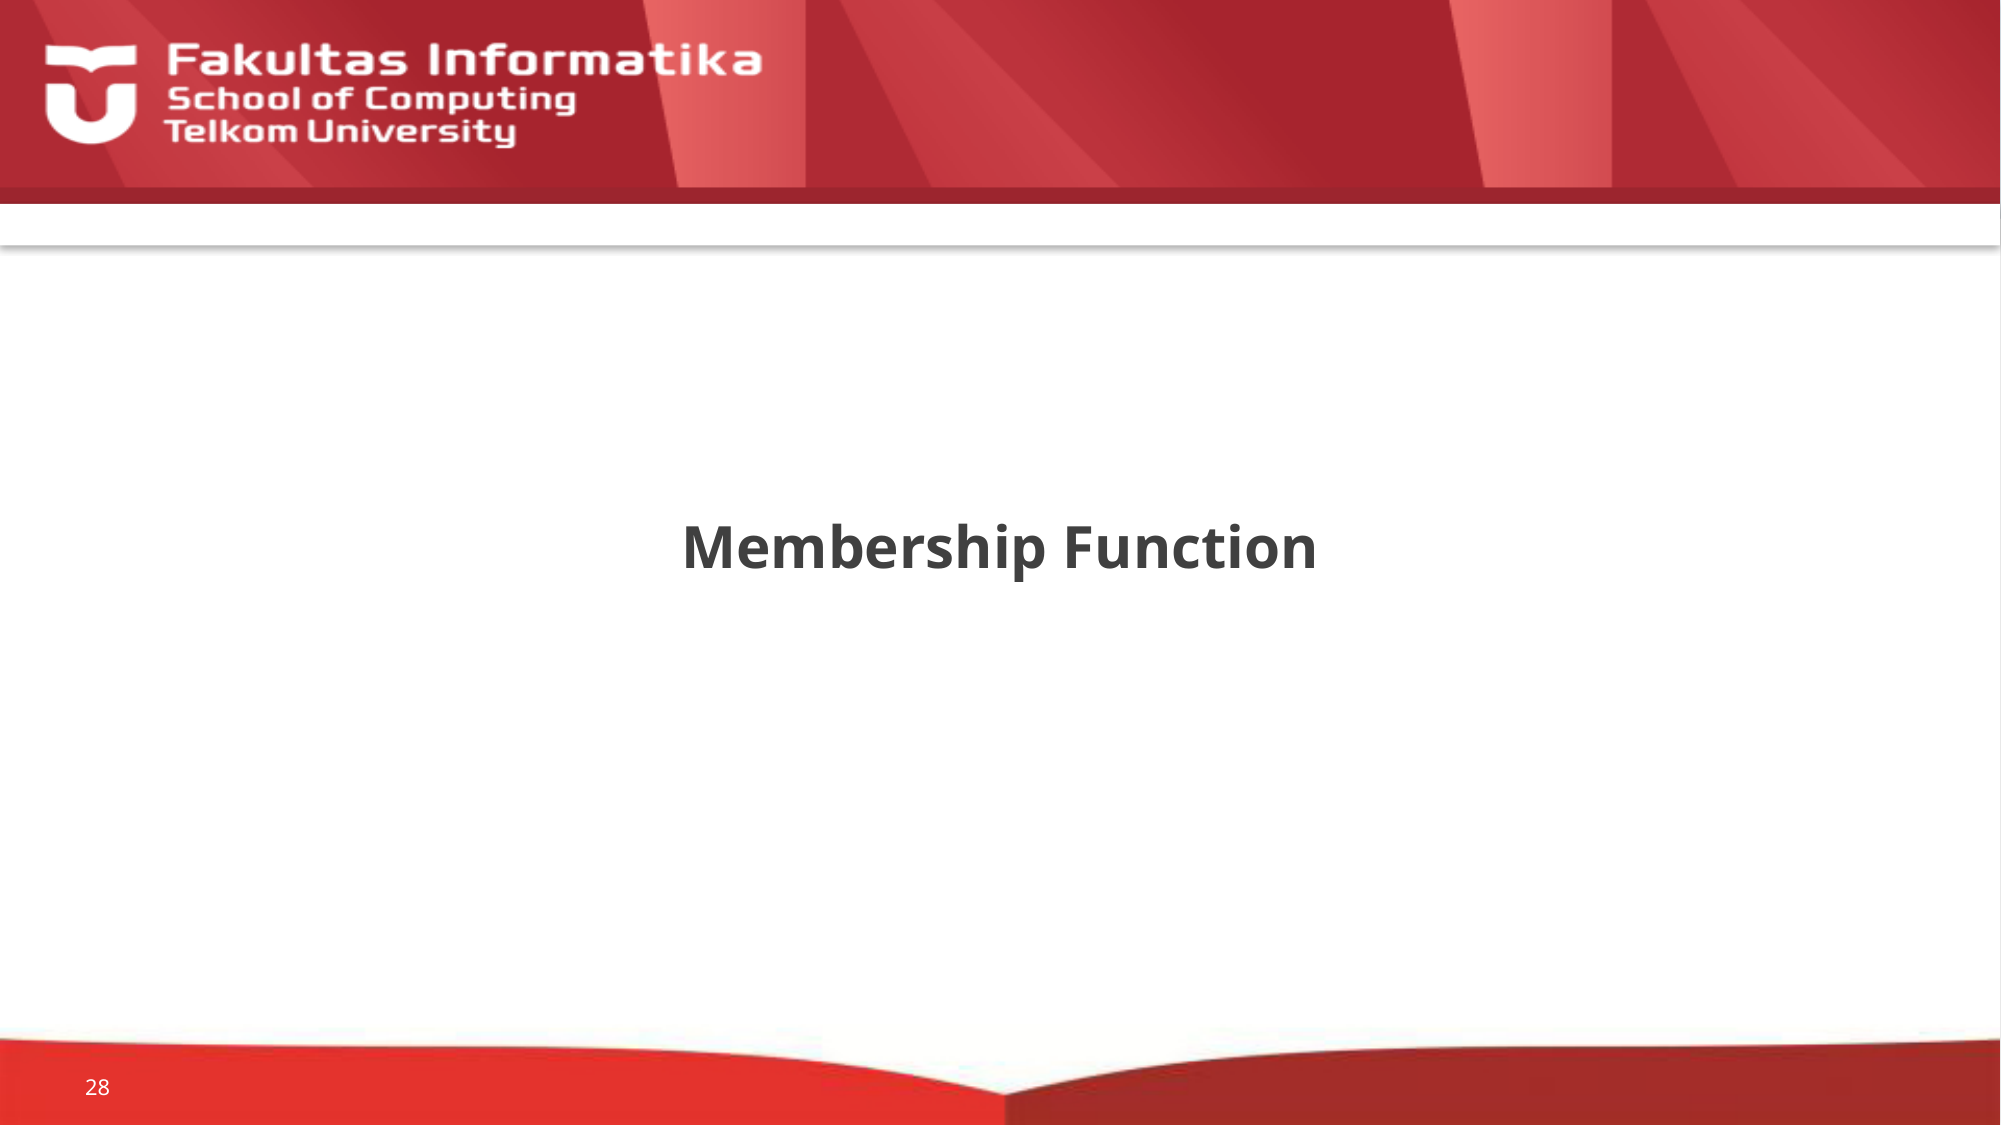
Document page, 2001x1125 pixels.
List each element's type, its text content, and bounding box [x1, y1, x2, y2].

picture [0, 0, 2001, 1125]
title Membership Function [317, 492, 1683, 598]
slide_number 28 [85, 1058, 164, 1119]
